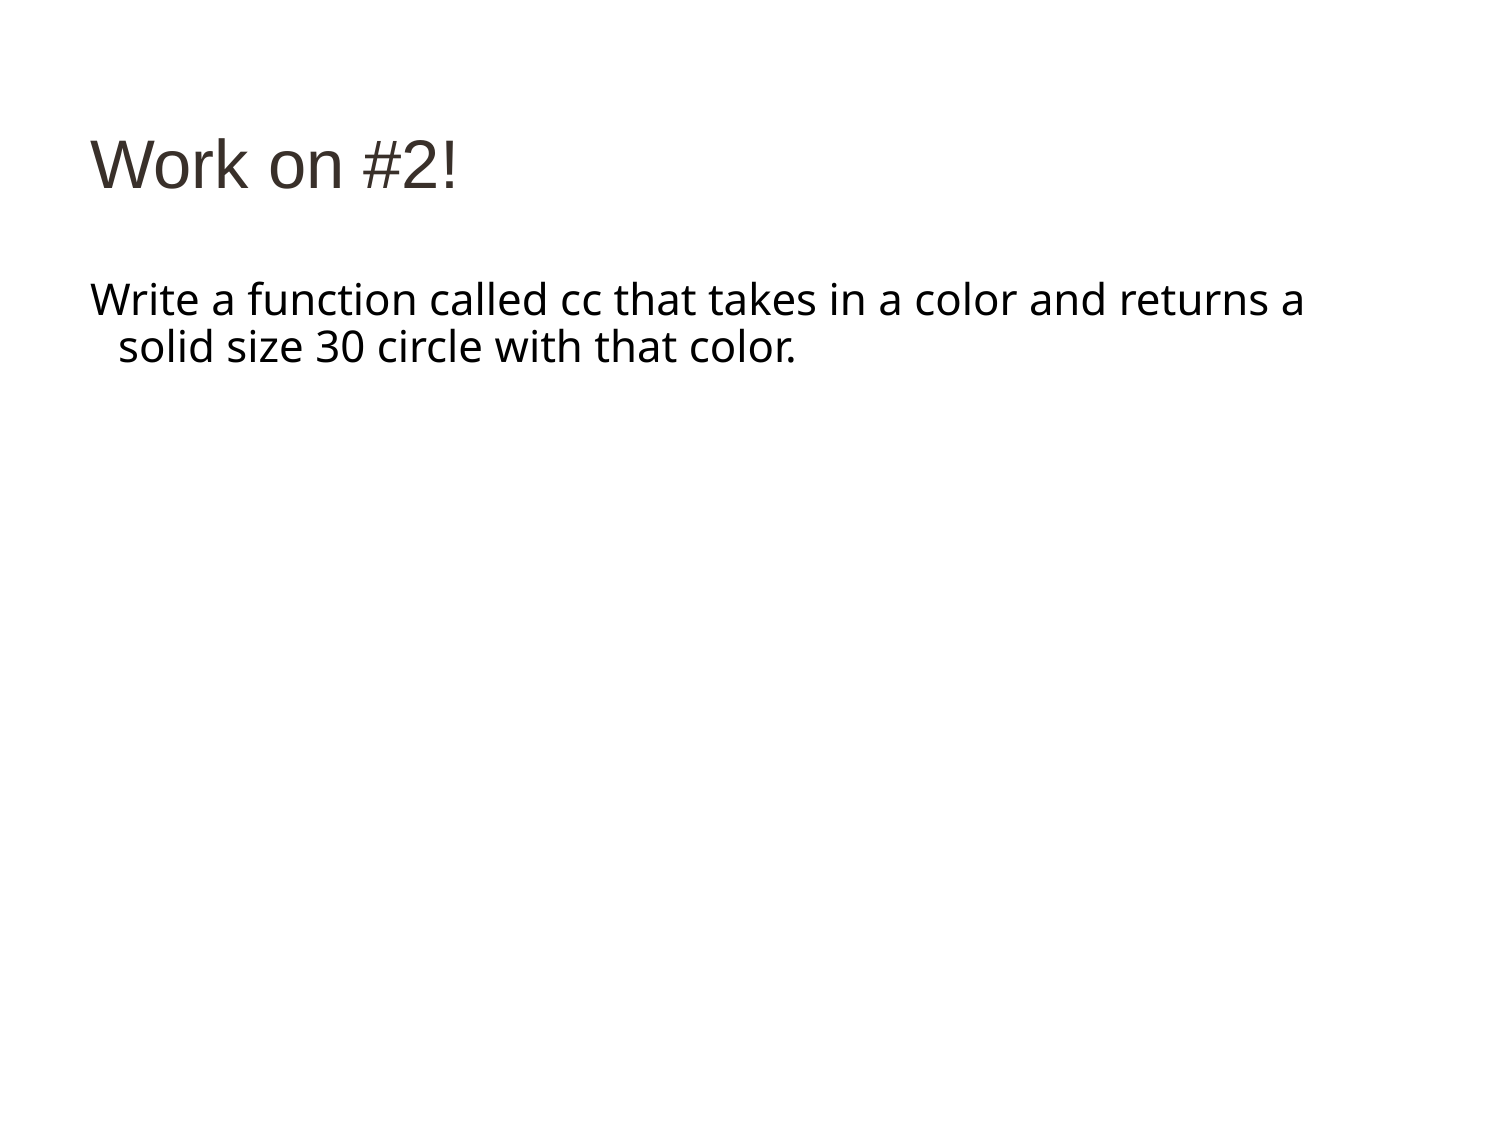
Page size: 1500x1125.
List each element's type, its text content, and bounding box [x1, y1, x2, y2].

title Work on #2! [75, 30, 1425, 218]
list Write a function called cc that takes in a color and returns a solid size 30 circle with that color. [75, 262, 1425, 1078]
